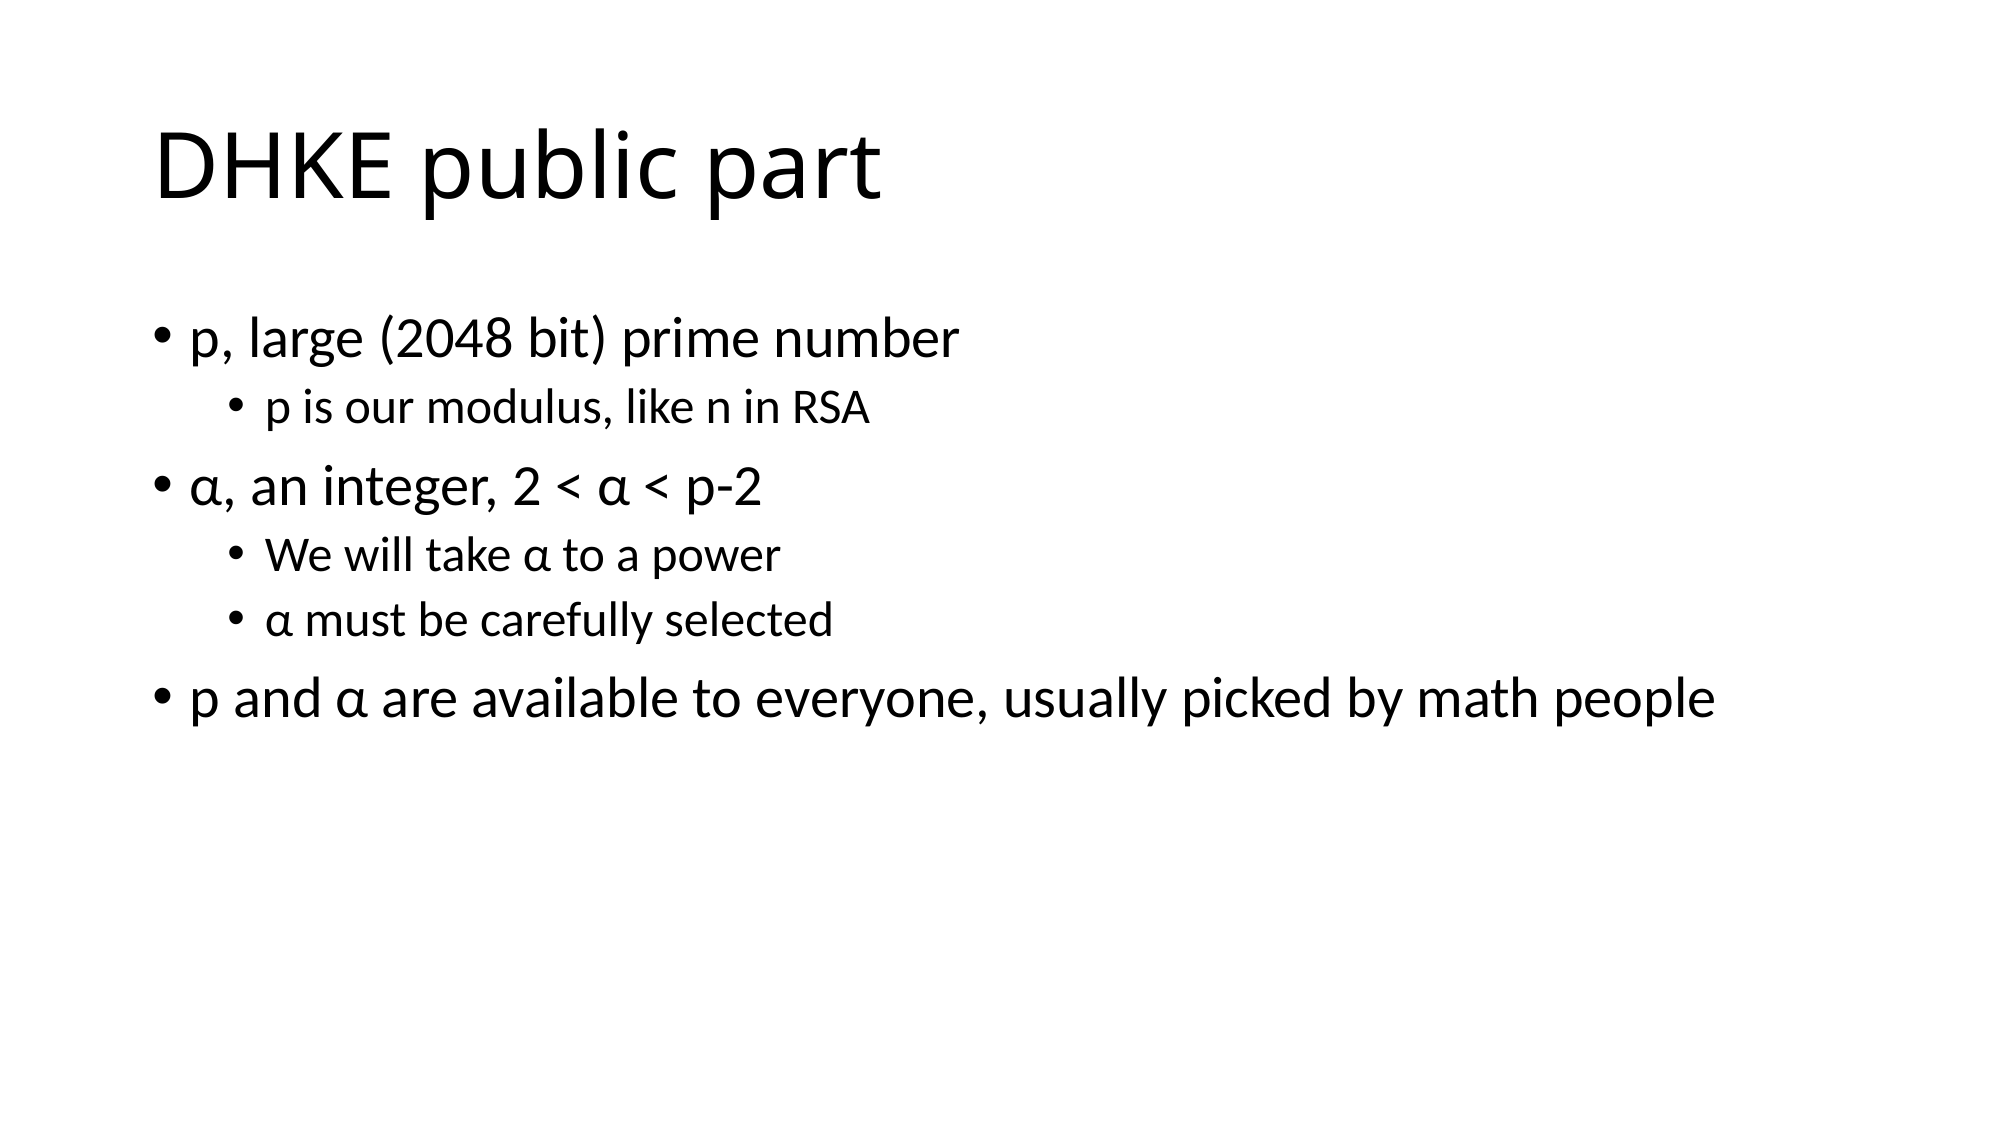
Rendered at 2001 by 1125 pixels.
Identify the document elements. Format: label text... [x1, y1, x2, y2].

title DHKE public part [137, 59, 1863, 278]
list p, large (2048 bit) prime number p is our modulus, like n in RSA α, an integer, 2 < α < p-2 We will take α to a power α must be carefully selected p and α are available to everyone, usually picked by math people [137, 299, 1863, 1014]
